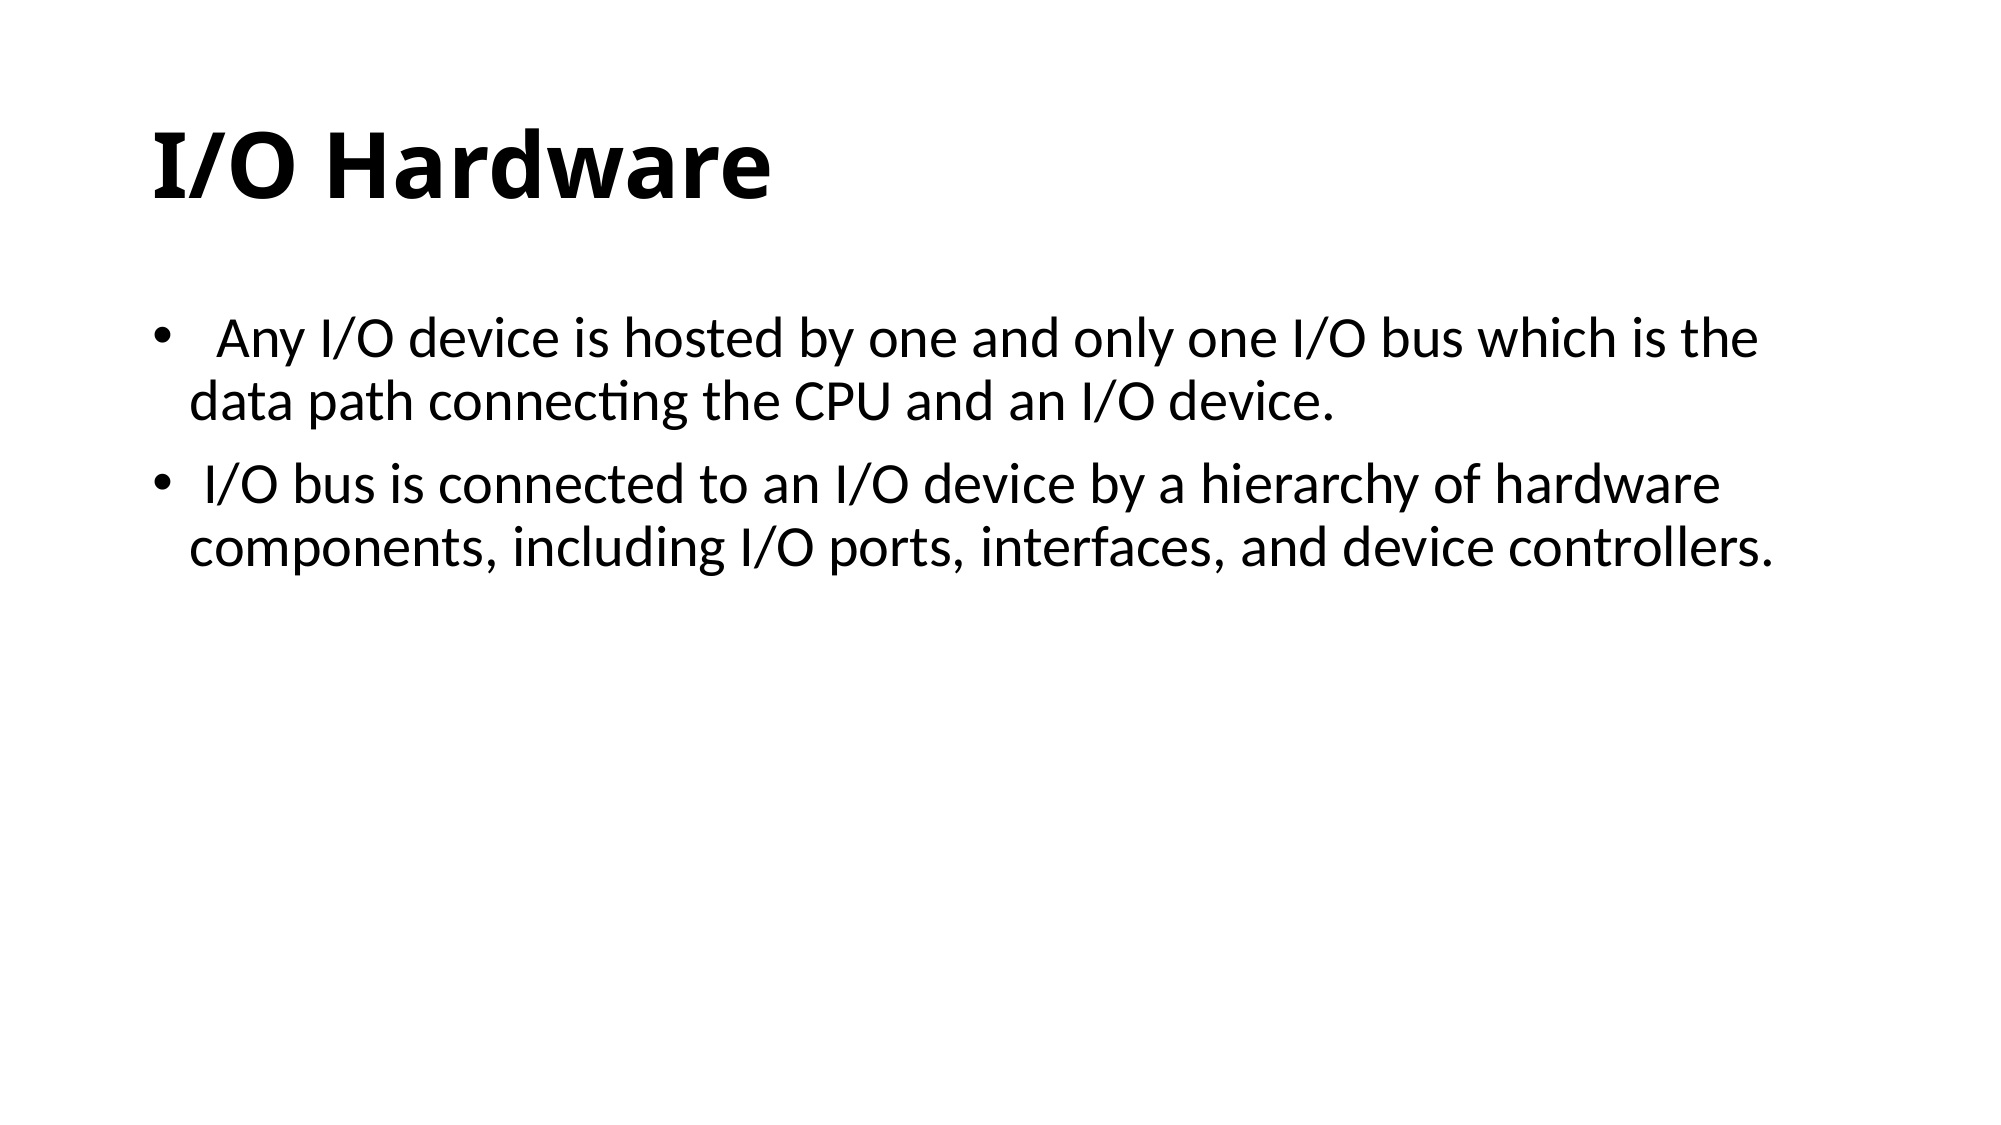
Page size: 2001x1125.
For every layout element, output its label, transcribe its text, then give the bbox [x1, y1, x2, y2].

title I/O Hardware [137, 59, 1863, 278]
list Any I/O device is hosted by one and only one I/O bus which is the data path connecting the CPU and an I/O device. I/O bus is connected to an I/O device by a hierarchy of hardware components, including I/O ports, interfaces, and device controllers. [137, 299, 1863, 1014]
